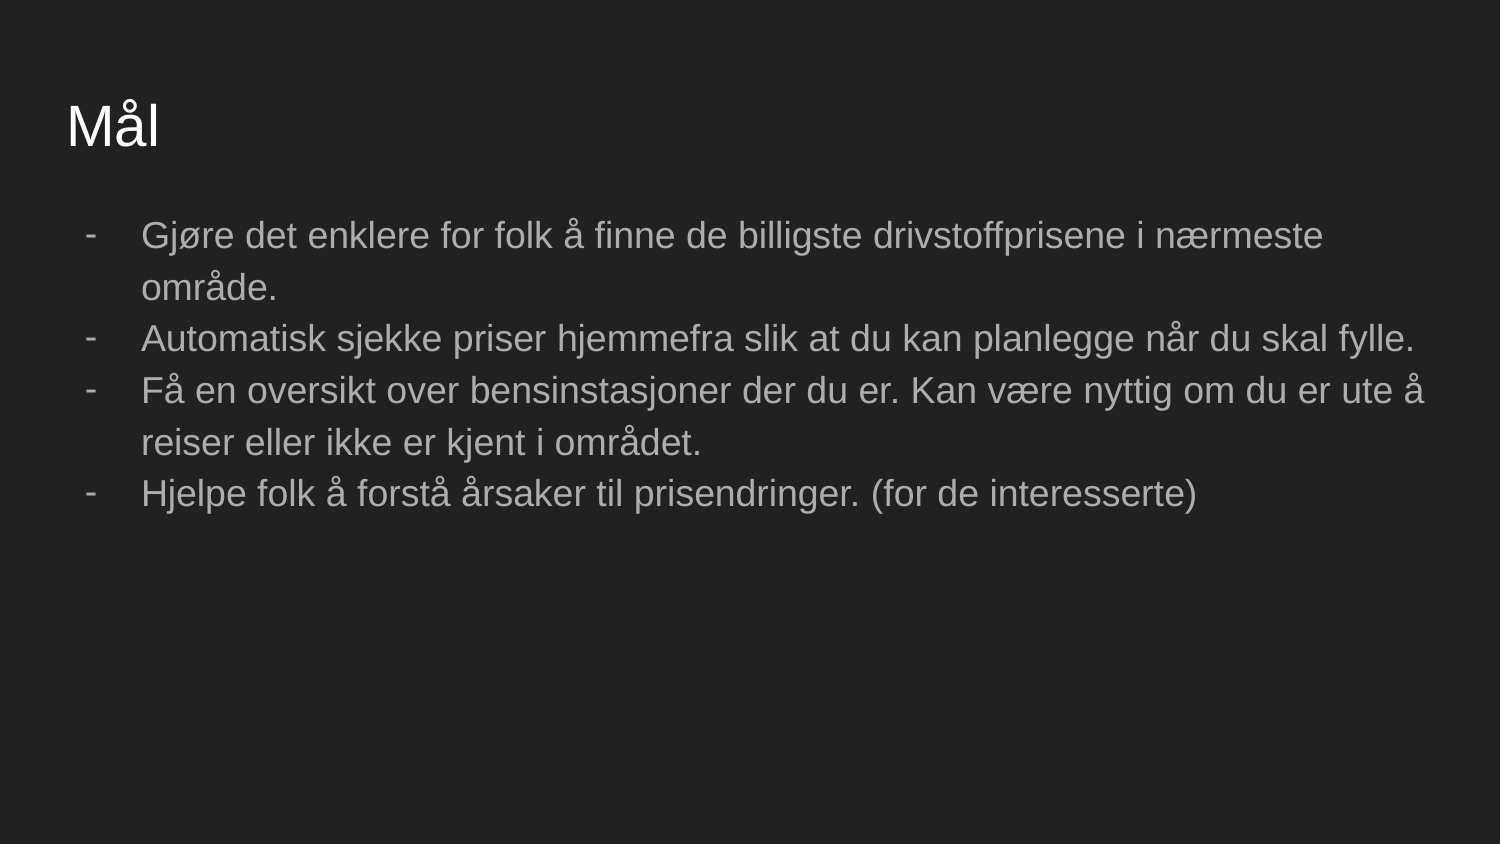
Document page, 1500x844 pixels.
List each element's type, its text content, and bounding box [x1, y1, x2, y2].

title Mål [51, 72, 1449, 167]
list Gjøre det enklere for folk å finne de billigste drivstoffprisene i nærmeste område. Automatisk sjekke priser hjemmefra slik at du kan planlegge når du skal fylle. Få en oversikt over bensinstasjoner der du er. Kan være nyttig om du er ute å reiser eller ikke er kjent i området. Hjelpe folk å forstå årsaker til prisendringer. (for de interesserte) [51, 189, 1449, 750]
